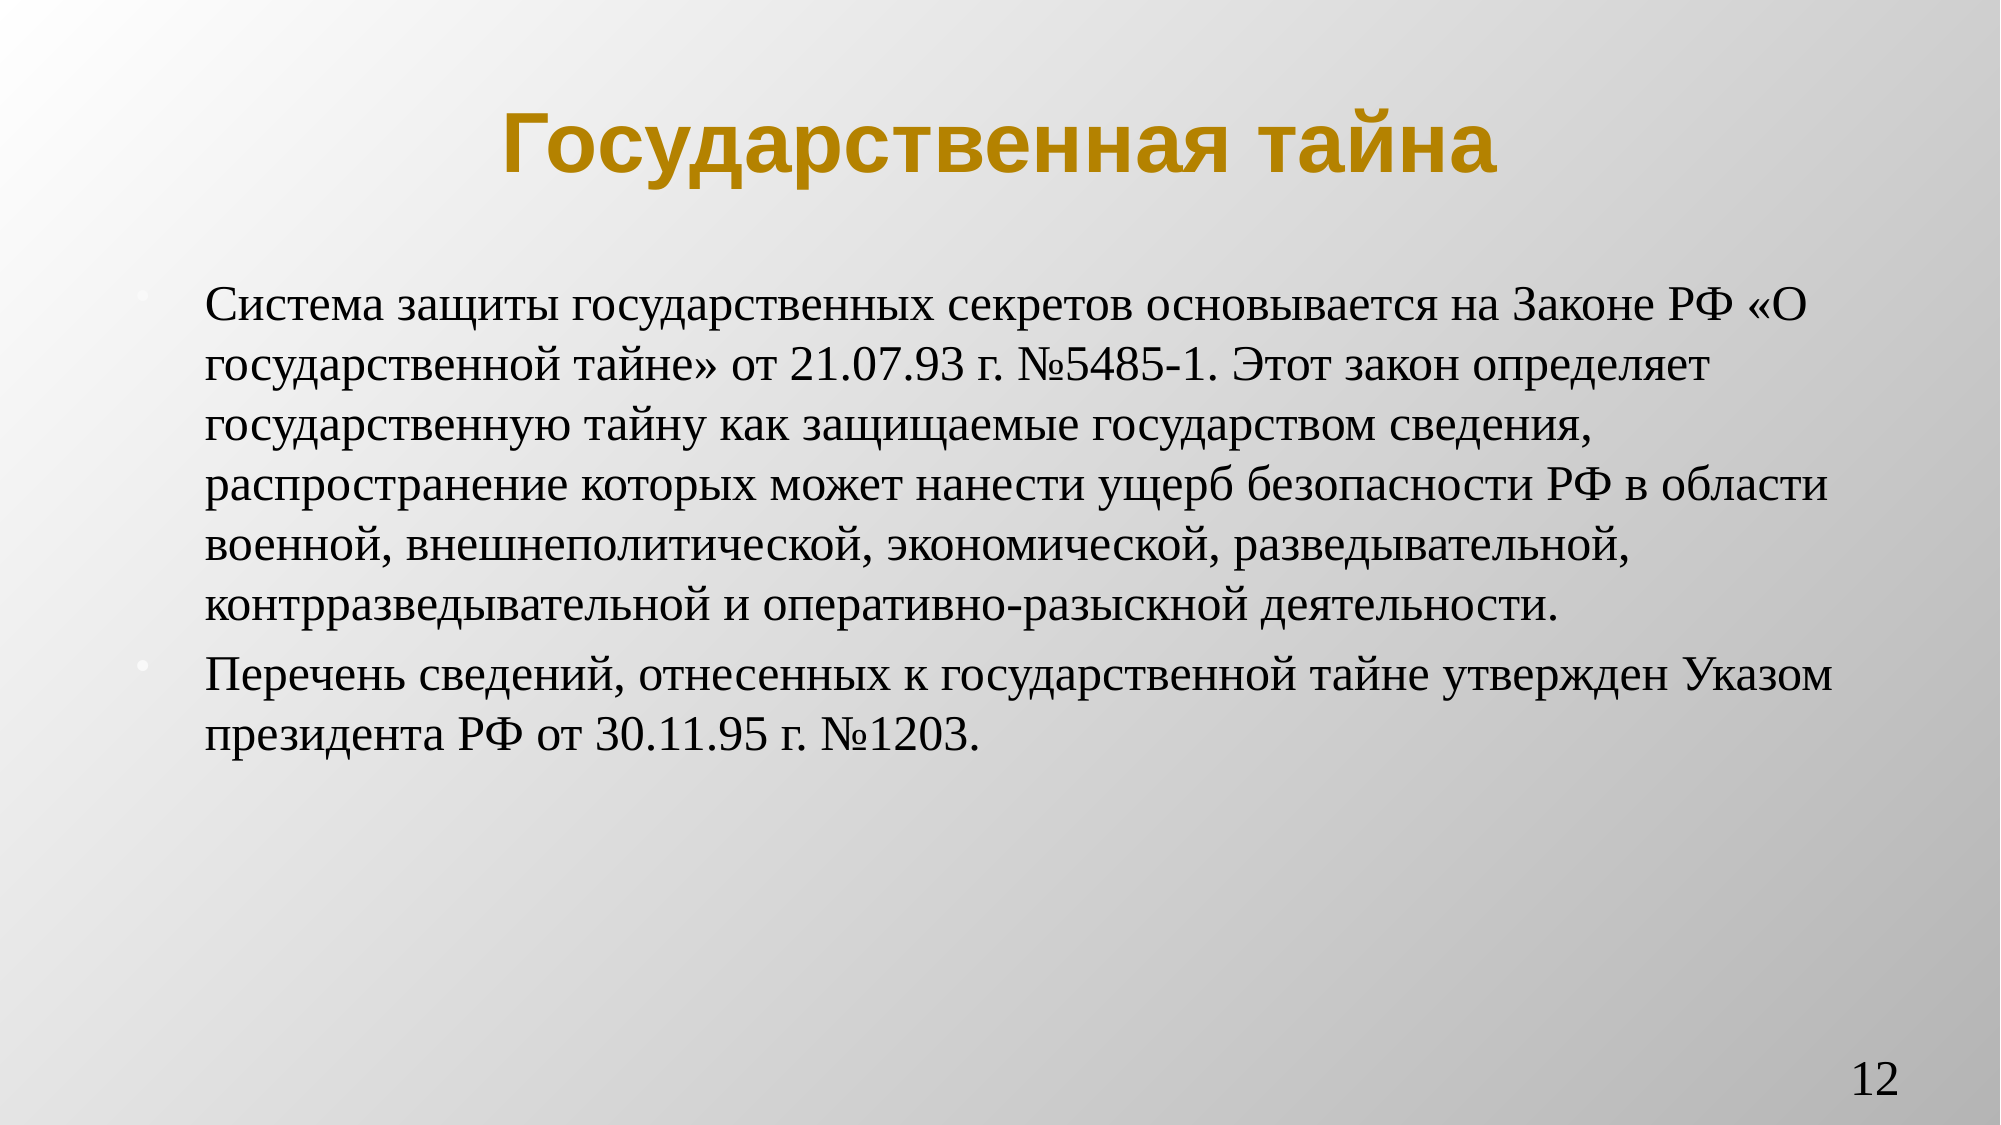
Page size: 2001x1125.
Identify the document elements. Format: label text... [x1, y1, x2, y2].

list Система защиты государственных секретов основывается на Законе РФ «О государственной тайне» от 21.07.93 г. №5485-1. Этот закон определяет государственную тайну как защищаемые государством сведения, распространение которых может нанести ущерб безопасности РФ в области военной, внешнеполитической, экономической, разведывательной, контрразведывательной и оперативно-разыскной деятельности. Перечень сведений, отнесенных к государственной тайне утвержден Указом президента РФ от 30.11.95 г. №1203. [99, 262, 1901, 1036]
slide_number 12 [1733, 1052, 1900, 1113]
title Государственная тайна [99, 45, 1900, 233]
